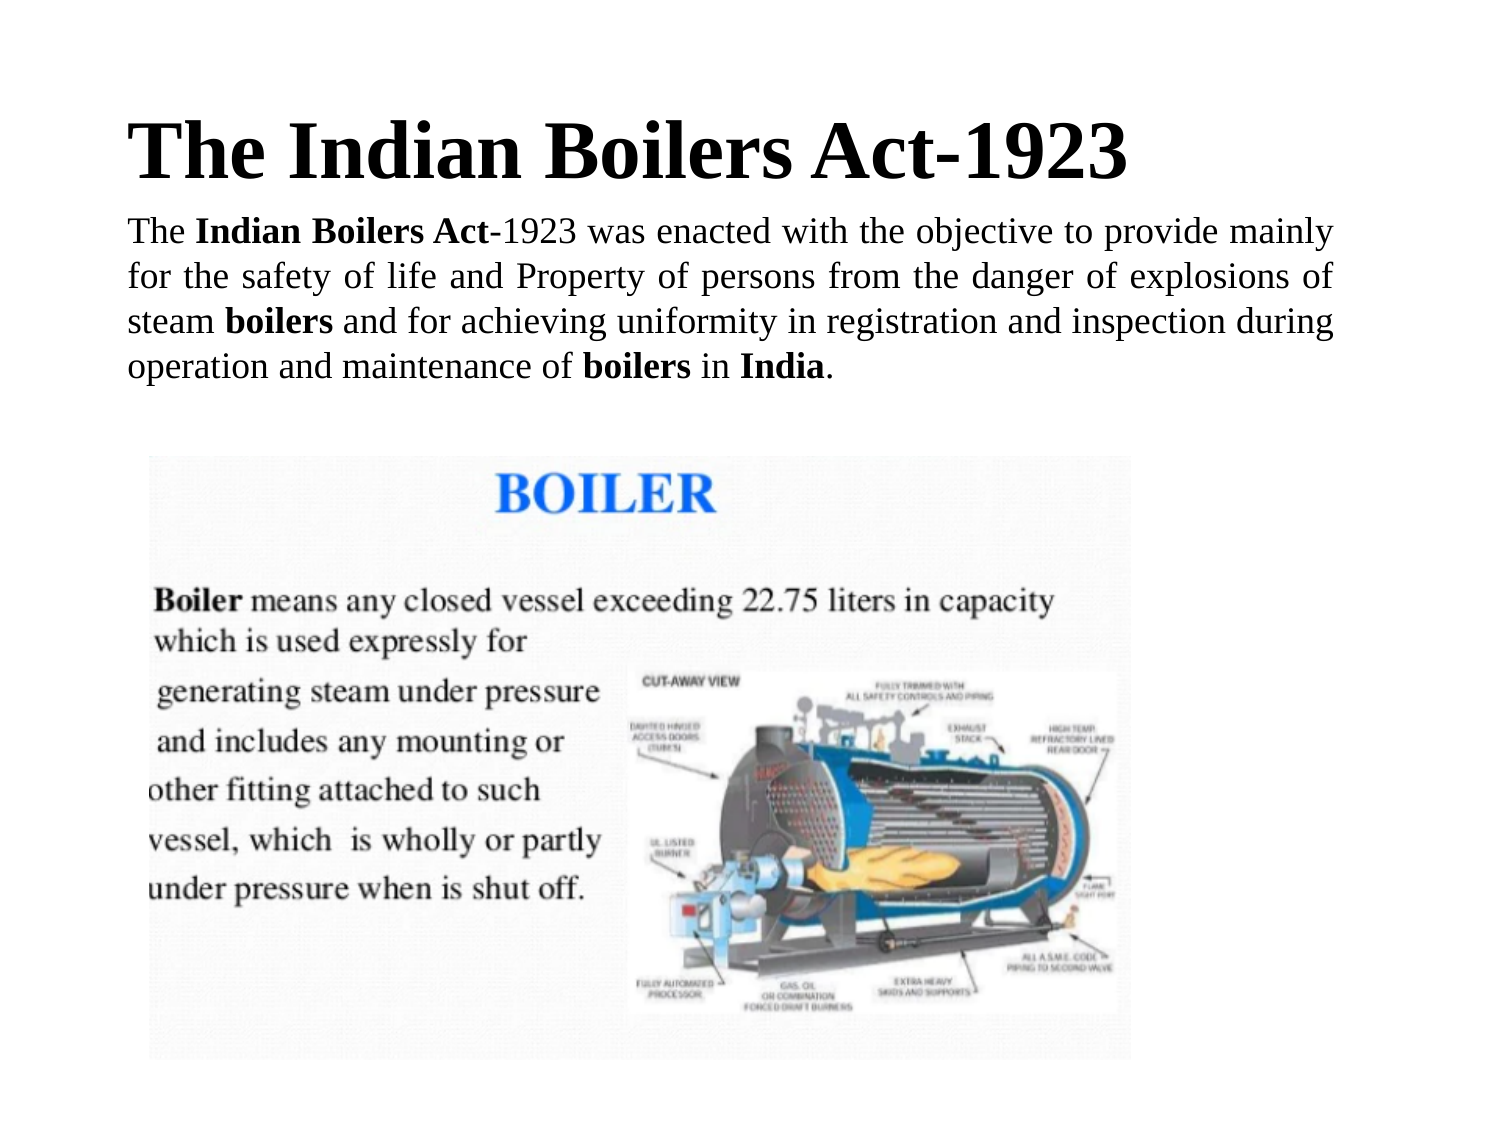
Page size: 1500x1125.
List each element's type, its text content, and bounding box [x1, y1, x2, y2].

text_box The Indian Boilers Act-1923 [113, 87, 1167, 203]
text_box The Indian Boilers Act-1923 was enacted with the objective to provide mainly for the safety of life and Property of persons from the danger of explosions of steam boilers and for achieving uniformity in registration and inspection during operation and maintenance of boilers in India. [112, 198, 1350, 394]
picture [148, 455, 1131, 1060]
